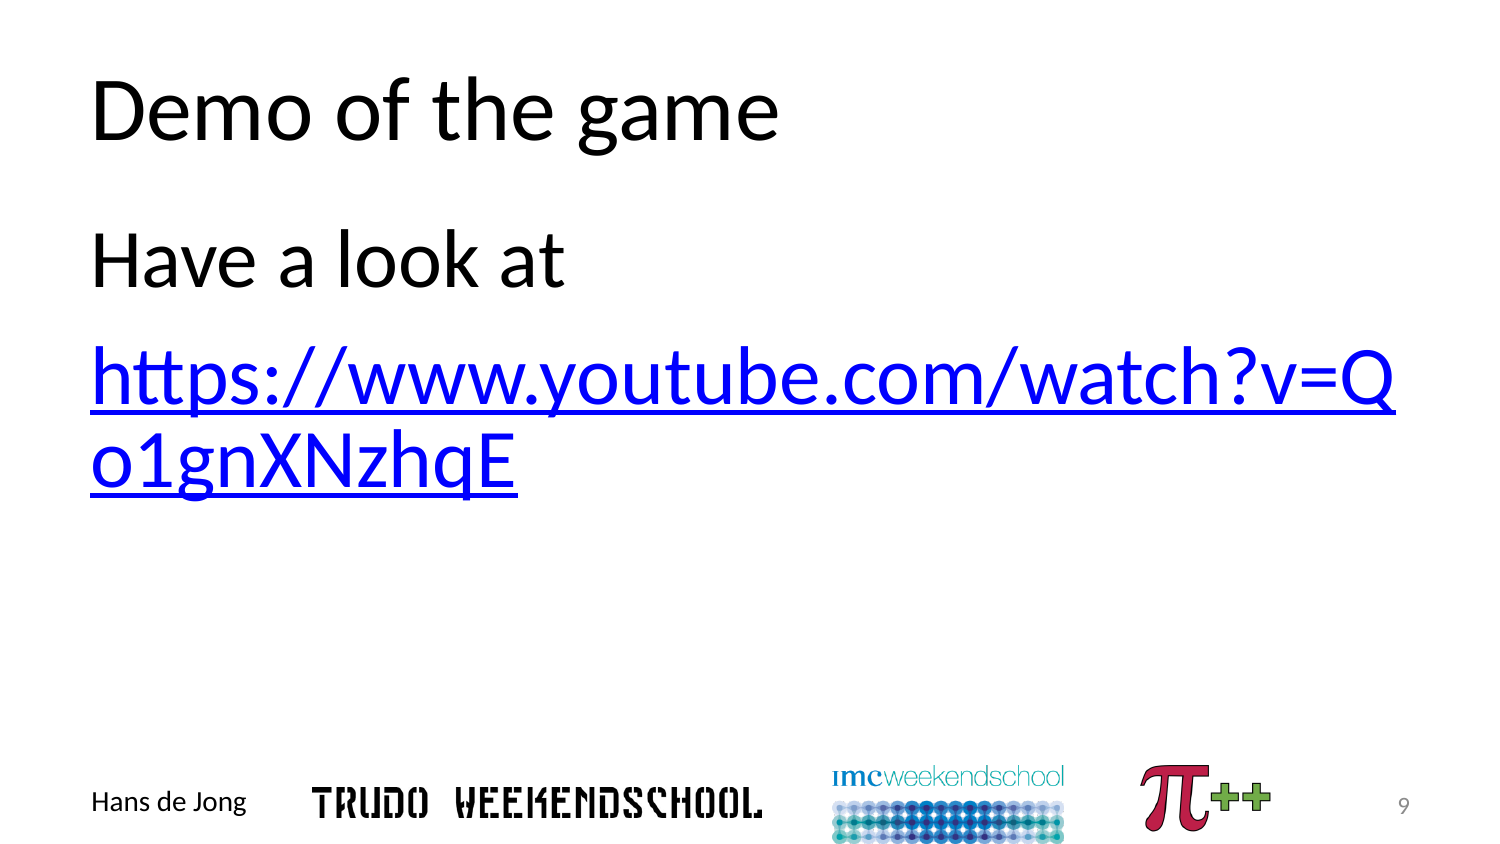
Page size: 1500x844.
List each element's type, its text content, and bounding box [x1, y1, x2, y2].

picture [312, 787, 762, 818]
slide_number 9 [1340, 782, 1425, 827]
picture [1139, 764, 1271, 832]
picture [832, 765, 1064, 844]
list Have a look at https://www.youtube.com/watch?v=Qo1gnXNzhqE [75, 196, 1425, 754]
title Demo of the game [75, 33, 1425, 175]
